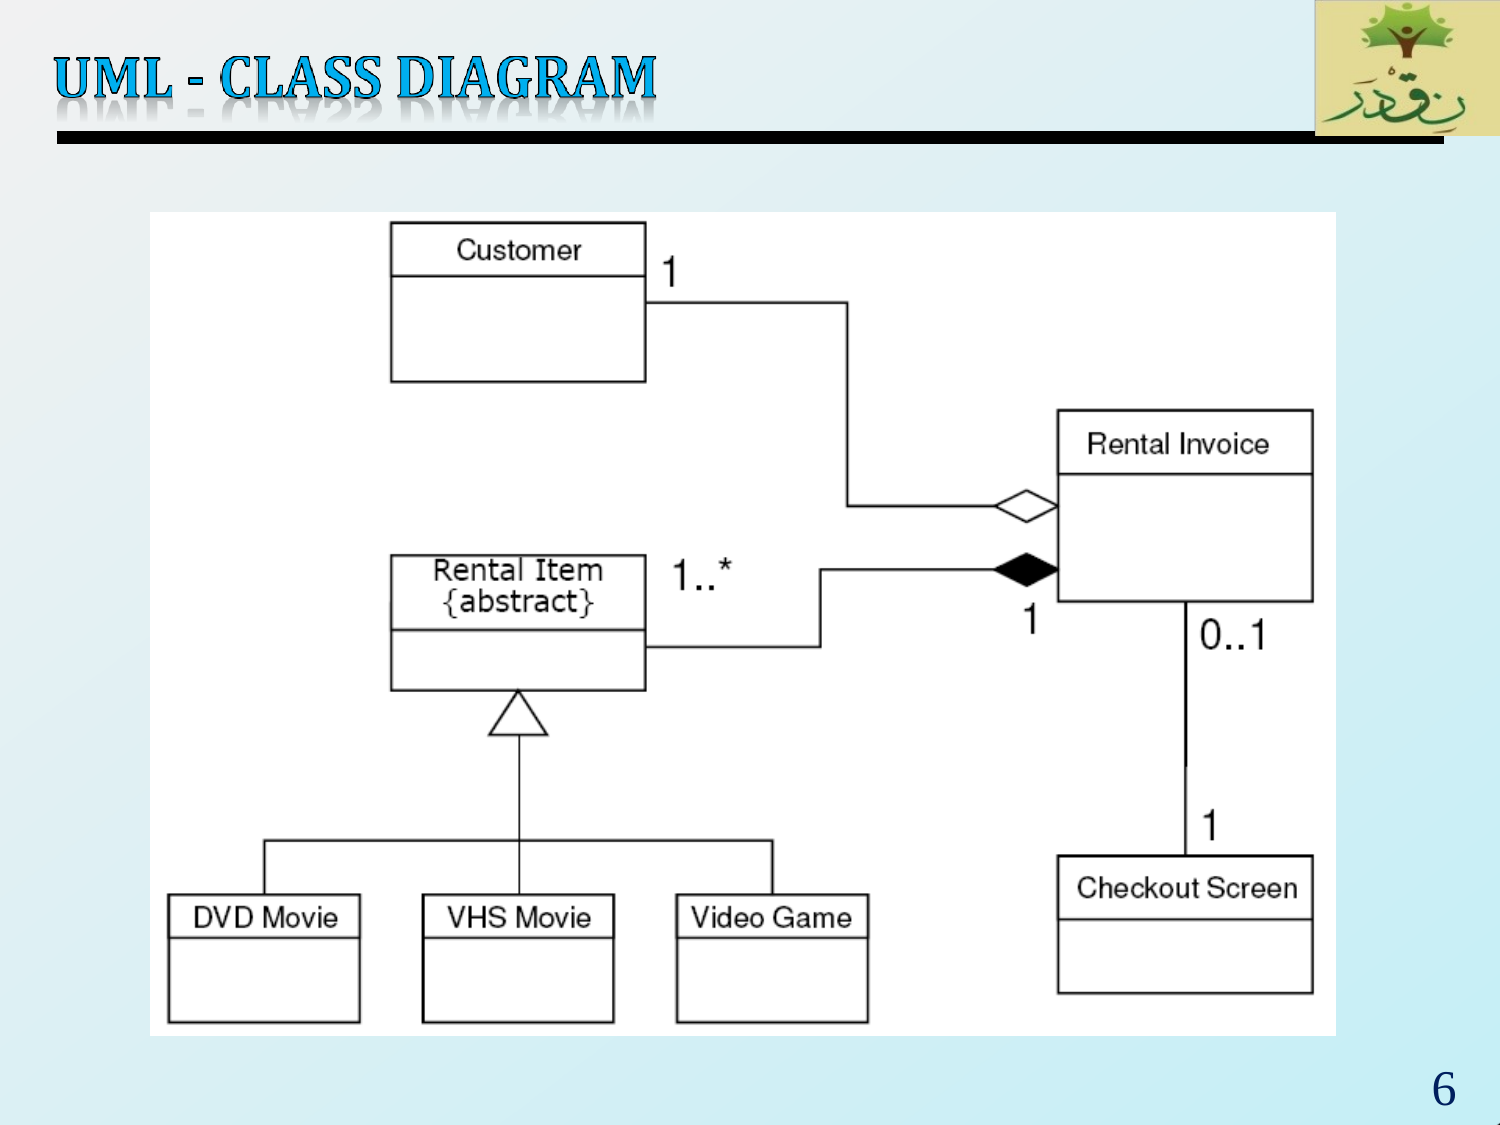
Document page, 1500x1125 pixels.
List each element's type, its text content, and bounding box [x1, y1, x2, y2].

text_box [150, 212, 1336, 1036]
text_box [52, 95, 174, 138]
text_box [219, 56, 657, 139]
picture [0, 0, 1500, 1125]
text_box [53, 57, 173, 98]
slide_number 6 [1427, 1063, 1486, 1125]
text_box [188, 78, 203, 85]
text_box [1314, 0, 1500, 136]
text_box [186, 107, 205, 118]
